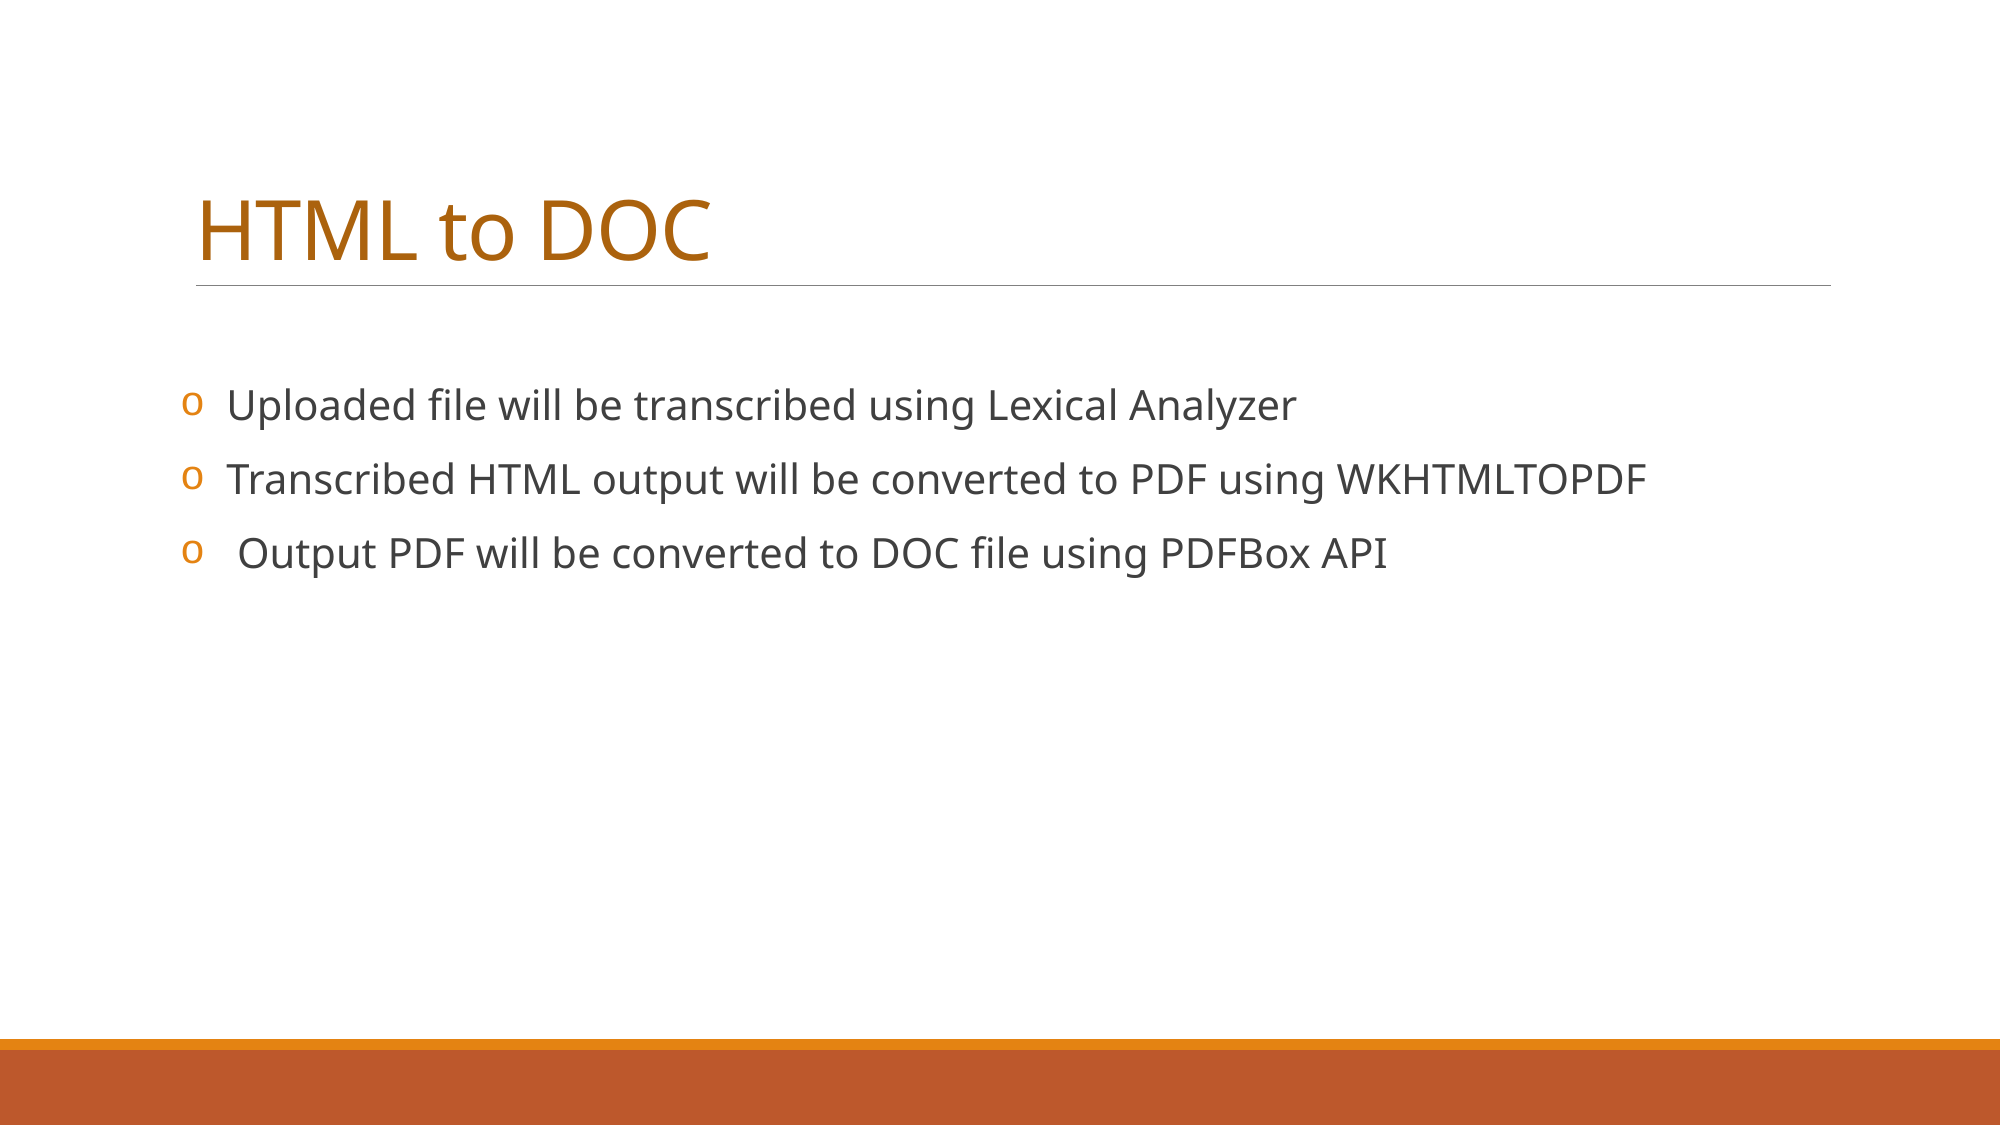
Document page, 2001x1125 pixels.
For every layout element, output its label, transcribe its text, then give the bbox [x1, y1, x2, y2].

list Uploaded file will be transcribed using Lexical Analyzer Transcribed HTML output will be converted to PDF using WKHTMLTOPDF Output PDF will be converted to DOC file using PDFBox API [180, 302, 1830, 963]
title HTML to DOC [180, 47, 1830, 285]
